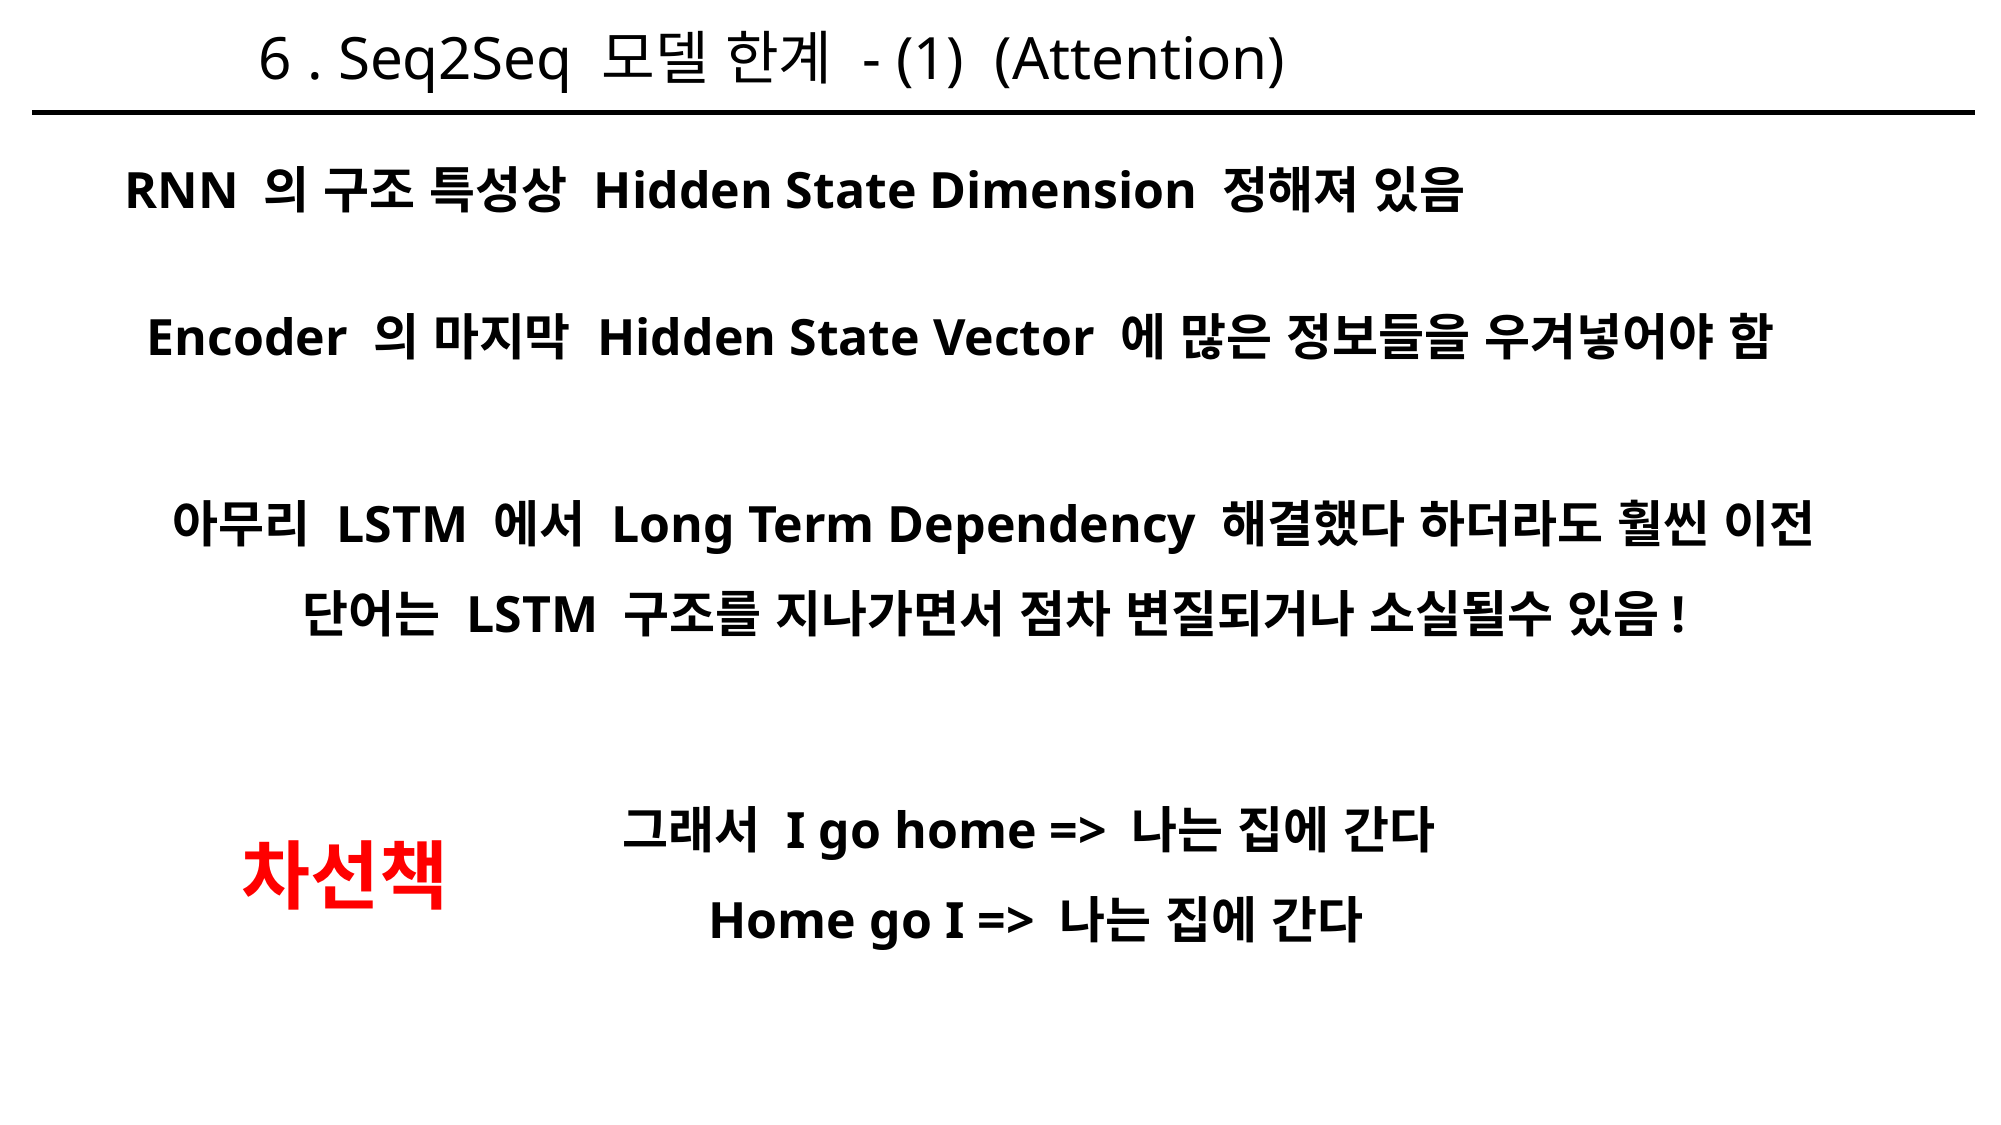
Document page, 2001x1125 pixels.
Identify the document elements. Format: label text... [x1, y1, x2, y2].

text_box RNN 의 구조 특성상 Hidden State Dimension 정해져 있음 [0, 103, 1672, 244]
text_box 6 . Seq2Seq 모델 한계 - (1) (Attention) [1082, 7, 1488, 103]
text_box 차선책 [133, 792, 558, 956]
text_box 6 . Seq2Seq 모델 한계 - (1) (Attention) [56, 7, 608, 103]
text_box [31, 711, 558, 992]
text_box [608, 7, 1082, 103]
text_box 아무리 LSTM 에서 Long Term Dependency 해결했다 하더라도 훨씬 이전 단어는 LSTM 구조를 지나가면서 점차 변질되거나 소실될수 있음! [84, 433, 1904, 671]
text_box 그래서 I go home => 나는 집에 간다 Home go I => 나는 집에 간다 [126, 740, 1946, 978]
text_box Encoder 의 마지막 Hidden State Vector 에 많은 정보들을 우겨넣어야 함 [84, 250, 1837, 391]
